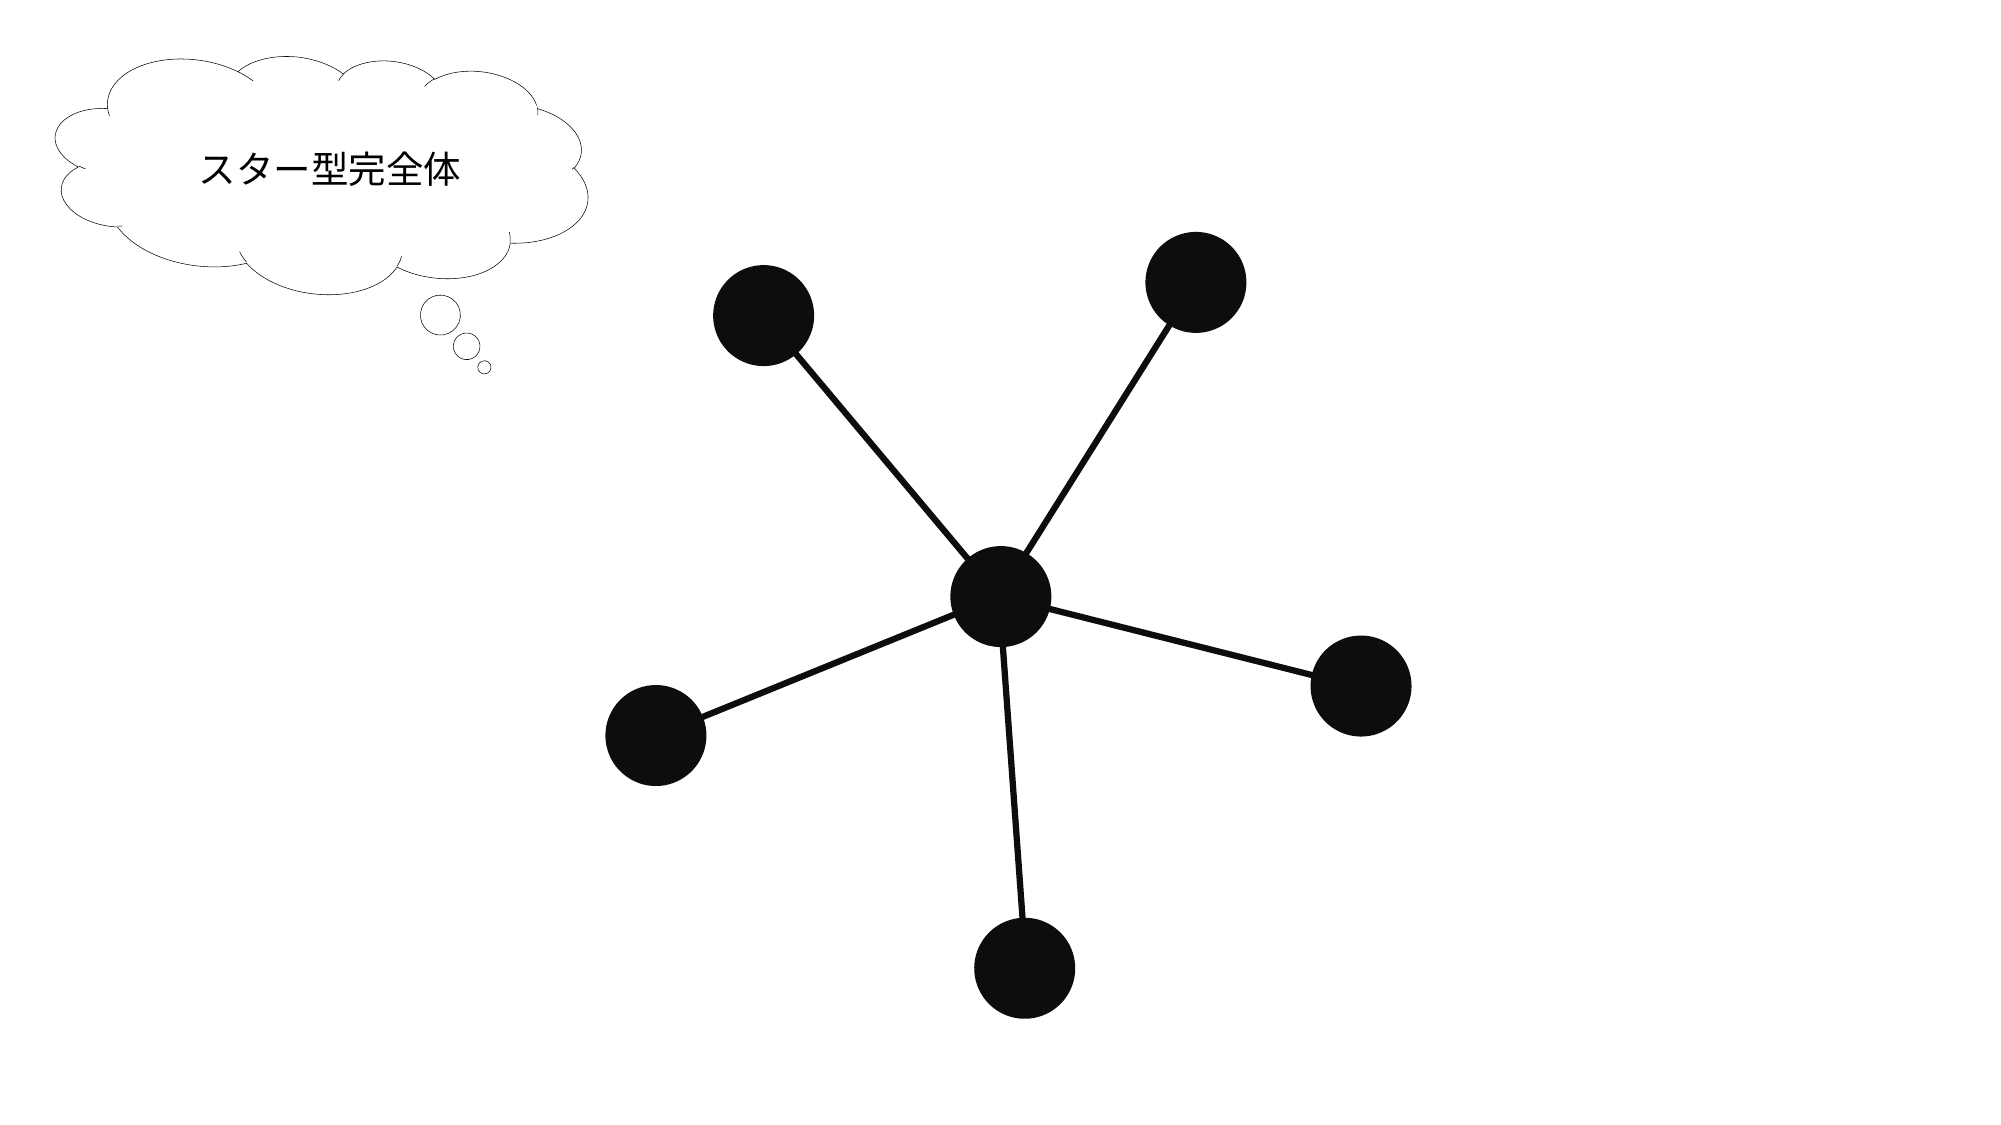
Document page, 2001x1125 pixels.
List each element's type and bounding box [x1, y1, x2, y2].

text_box [53, 53, 590, 294]
text_box [578, 190, 1379, 953]
